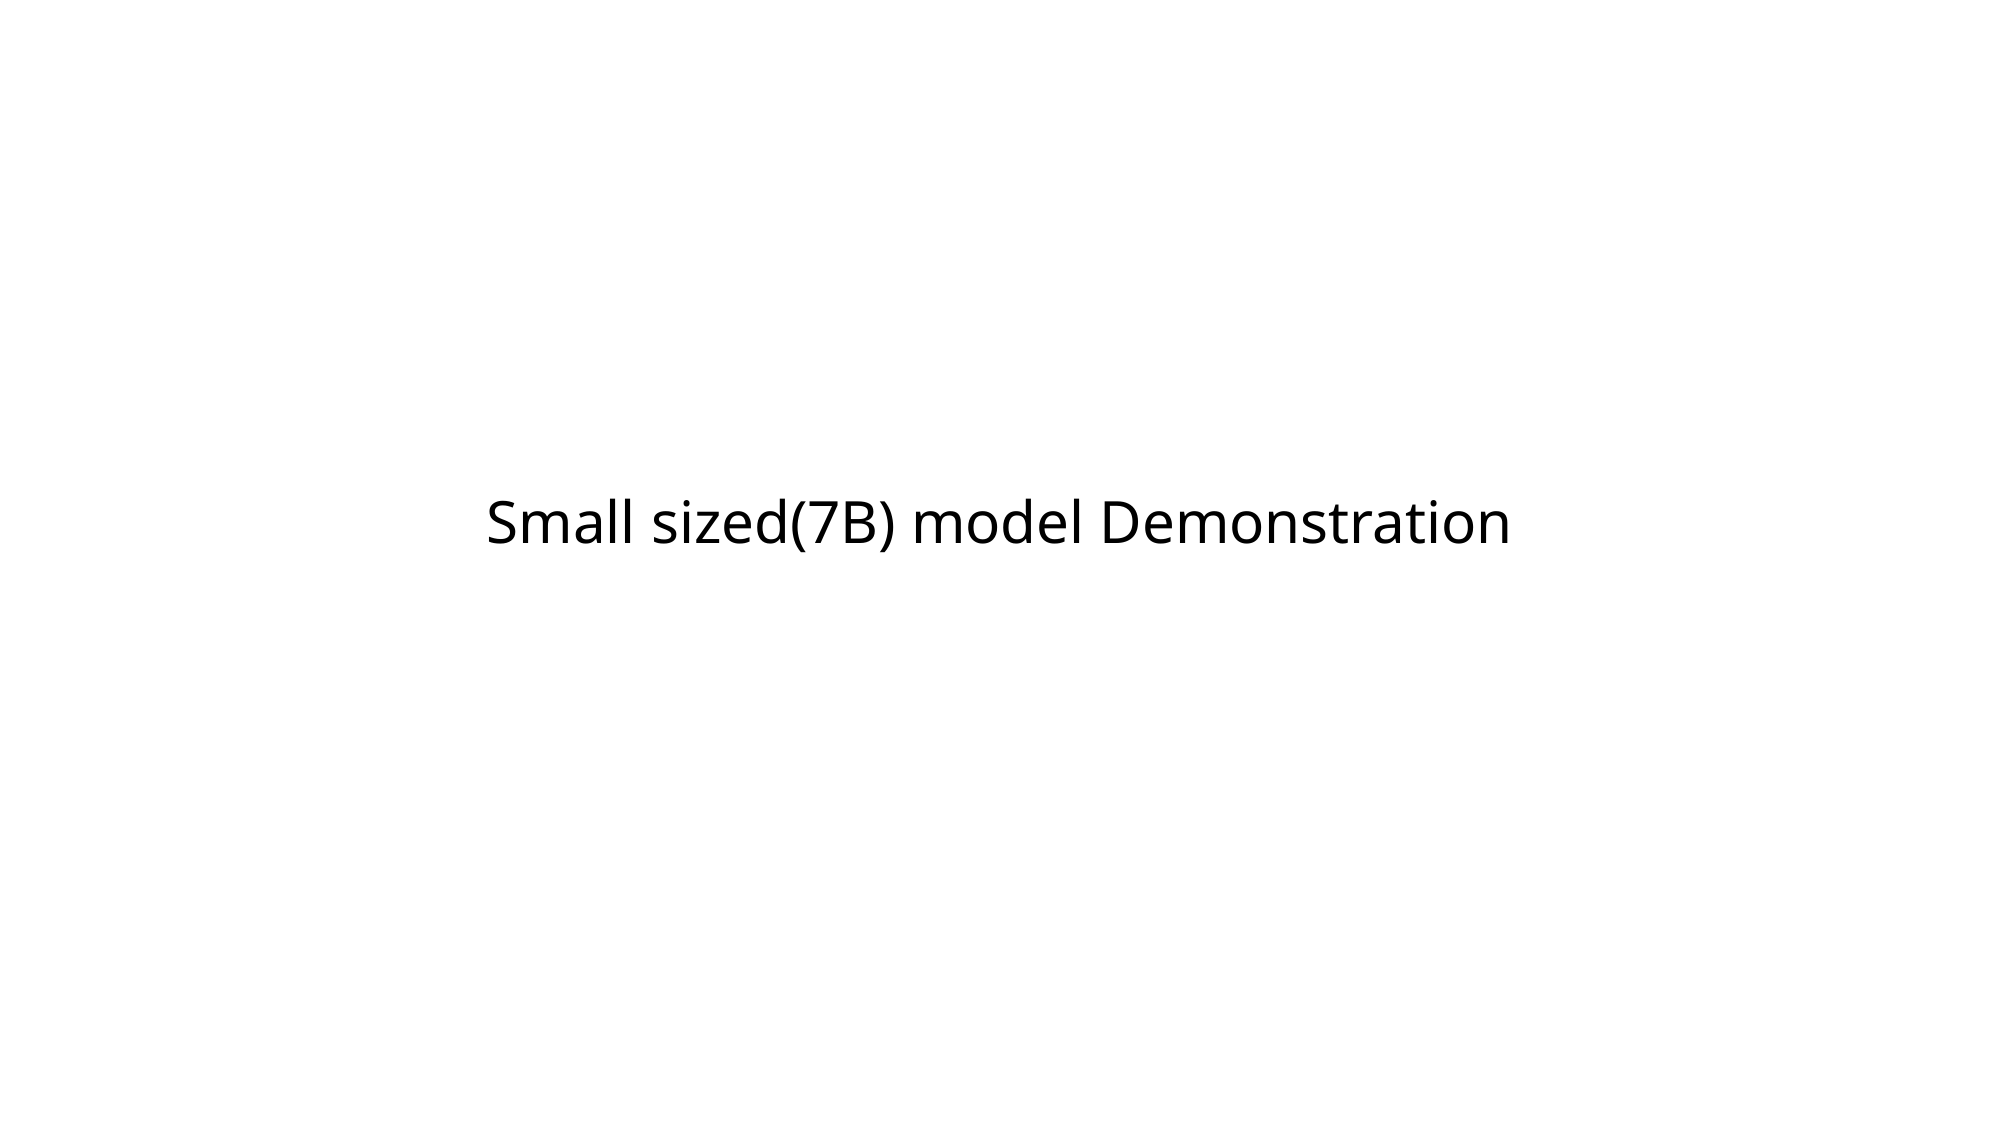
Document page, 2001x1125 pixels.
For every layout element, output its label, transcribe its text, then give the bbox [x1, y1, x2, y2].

list Small sized(7B) model Demonstration [137, 59, 1863, 1014]
